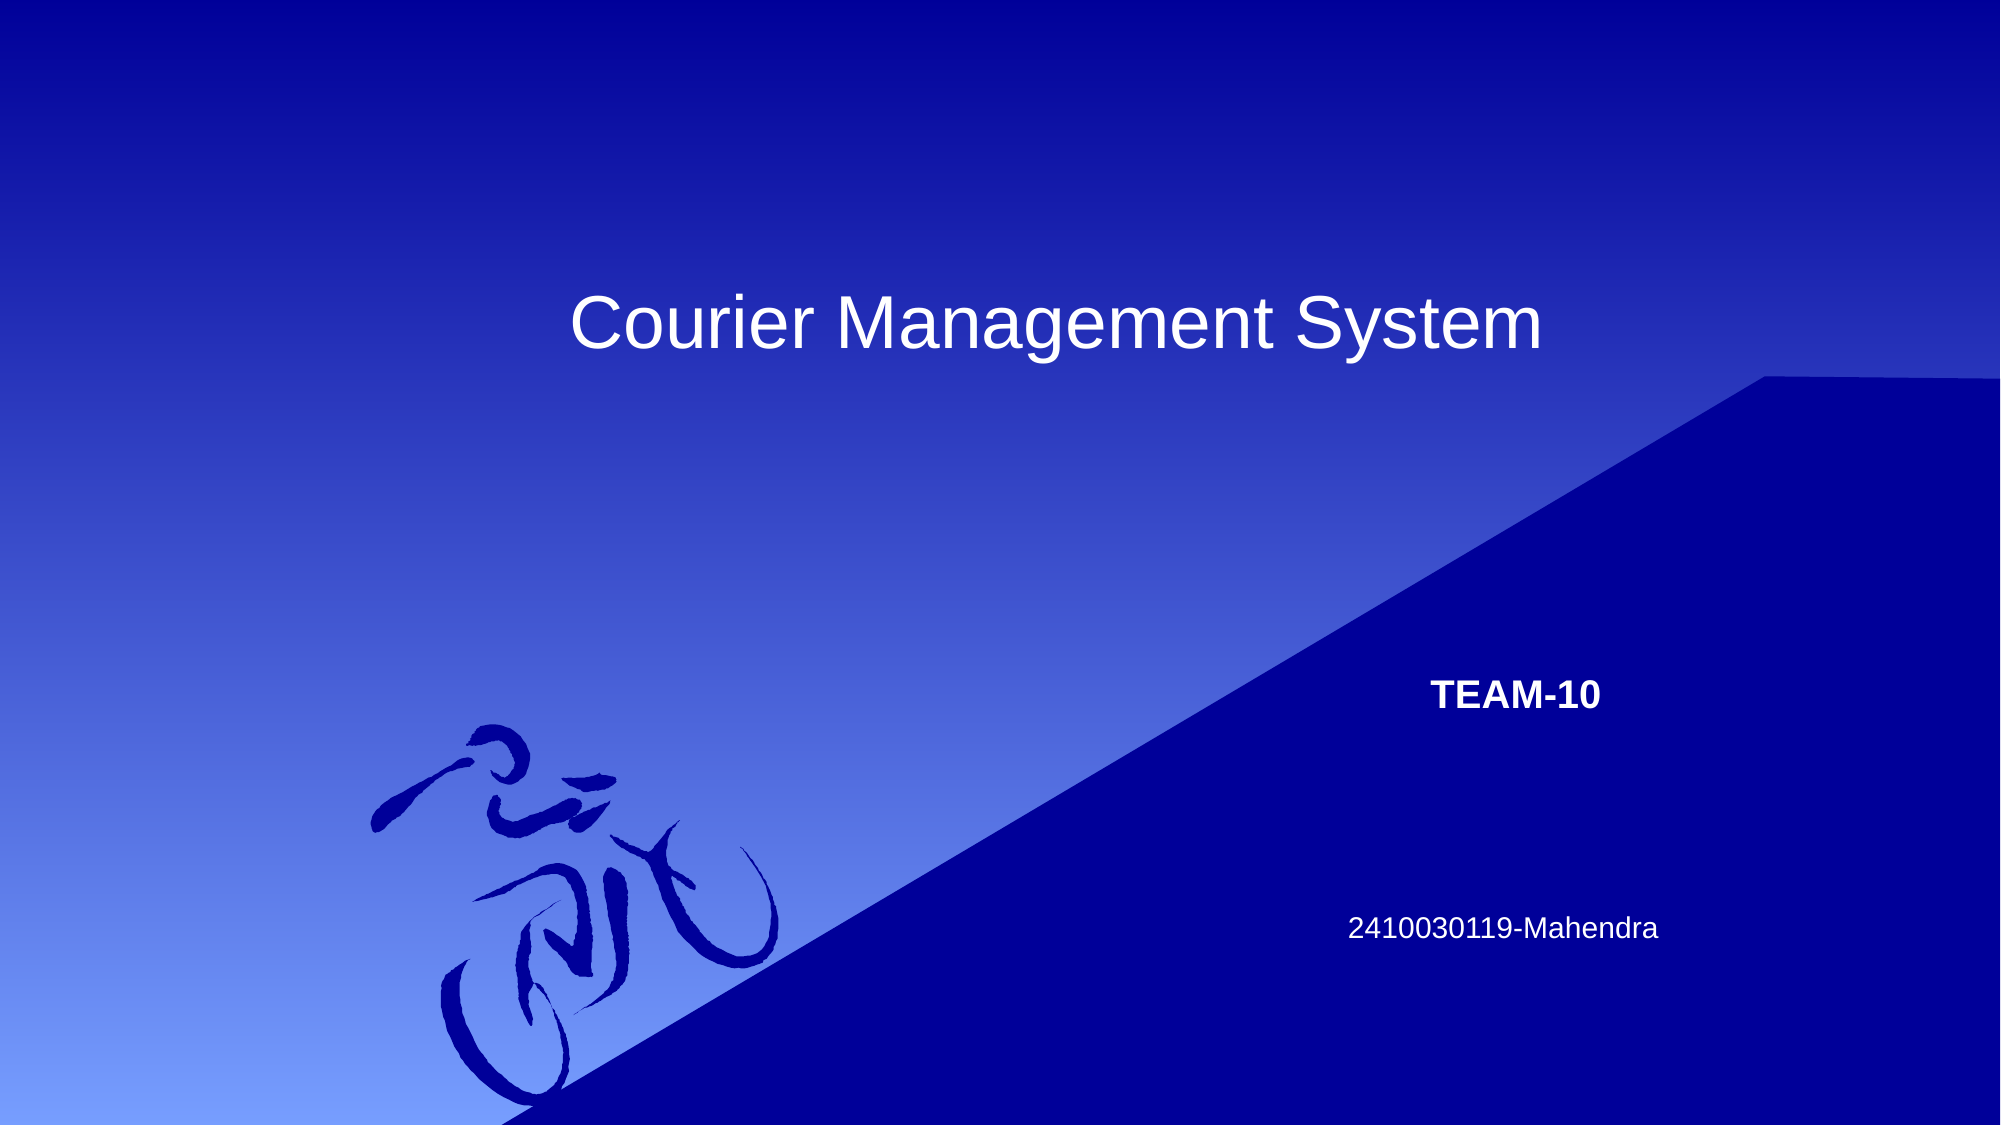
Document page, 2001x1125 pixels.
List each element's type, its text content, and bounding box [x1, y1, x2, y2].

subtitle Team-10 TEAM-10 2410030016 –Gayathri 2410030476-Dakshayani 2410030455-Akshitha 2410030492-Keerthi 2410030119-Mahendra [1283, 577, 2000, 1002]
title Courier Management System [315, 132, 1779, 505]
